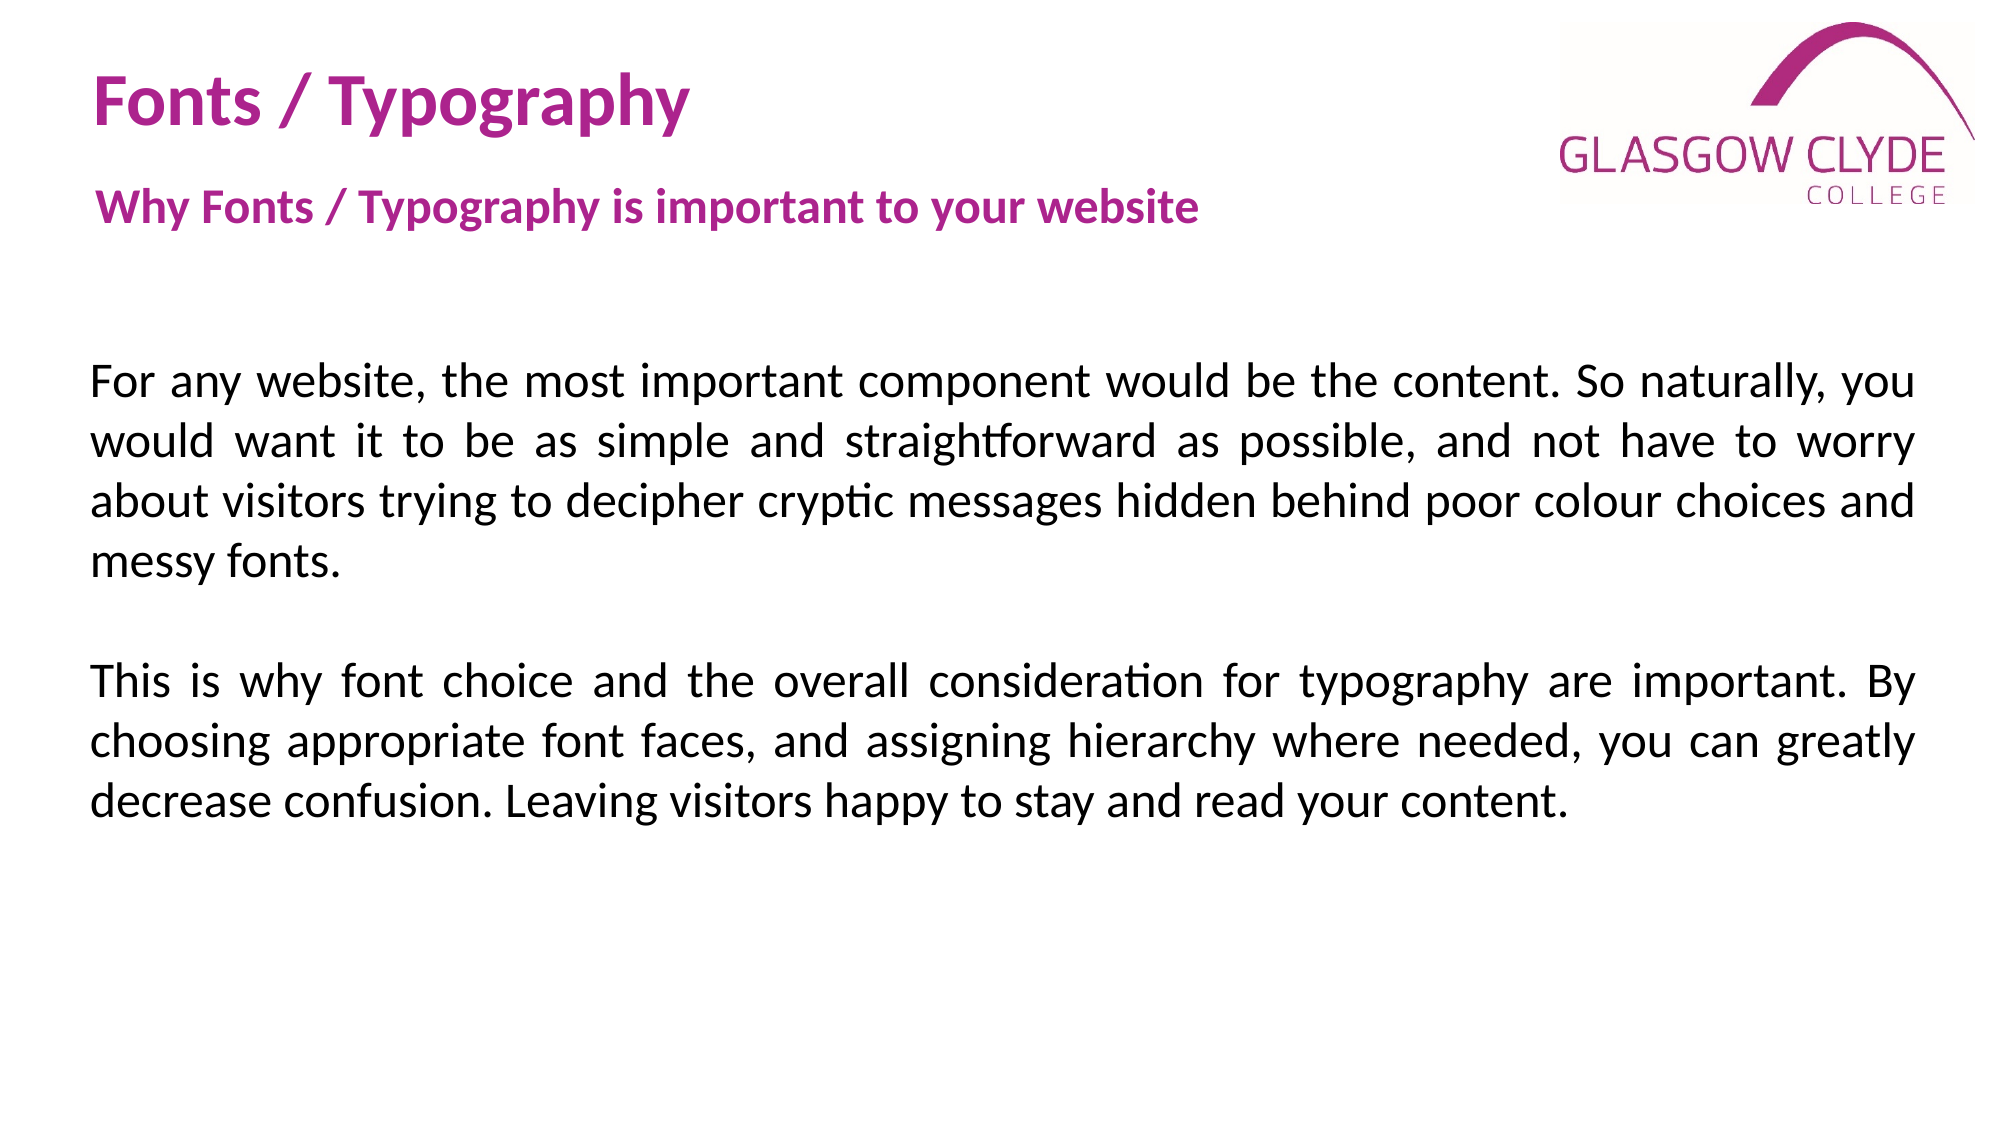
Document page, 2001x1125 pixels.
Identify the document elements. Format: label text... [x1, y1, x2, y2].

text_box Fonts / Typography [78, 43, 707, 148]
picture [1560, 22, 1975, 204]
text_box For any website, the most important component would be the content. So naturally, you would want it to be as simple and straightforward as possible, and not have to worry about visitors trying to decipher cryptic messages hidden behind poor colour choices and messy fonts. This is why font choice and the overall consideration for typography are important. By choosing appropriate font faces, and assigning hierarchy where needed, you can greatly decrease confusion. Leaving visitors happy to stay and read your content. [74, 339, 1932, 835]
text_box Why Fonts / Typography is important to your website [80, 165, 1215, 241]
